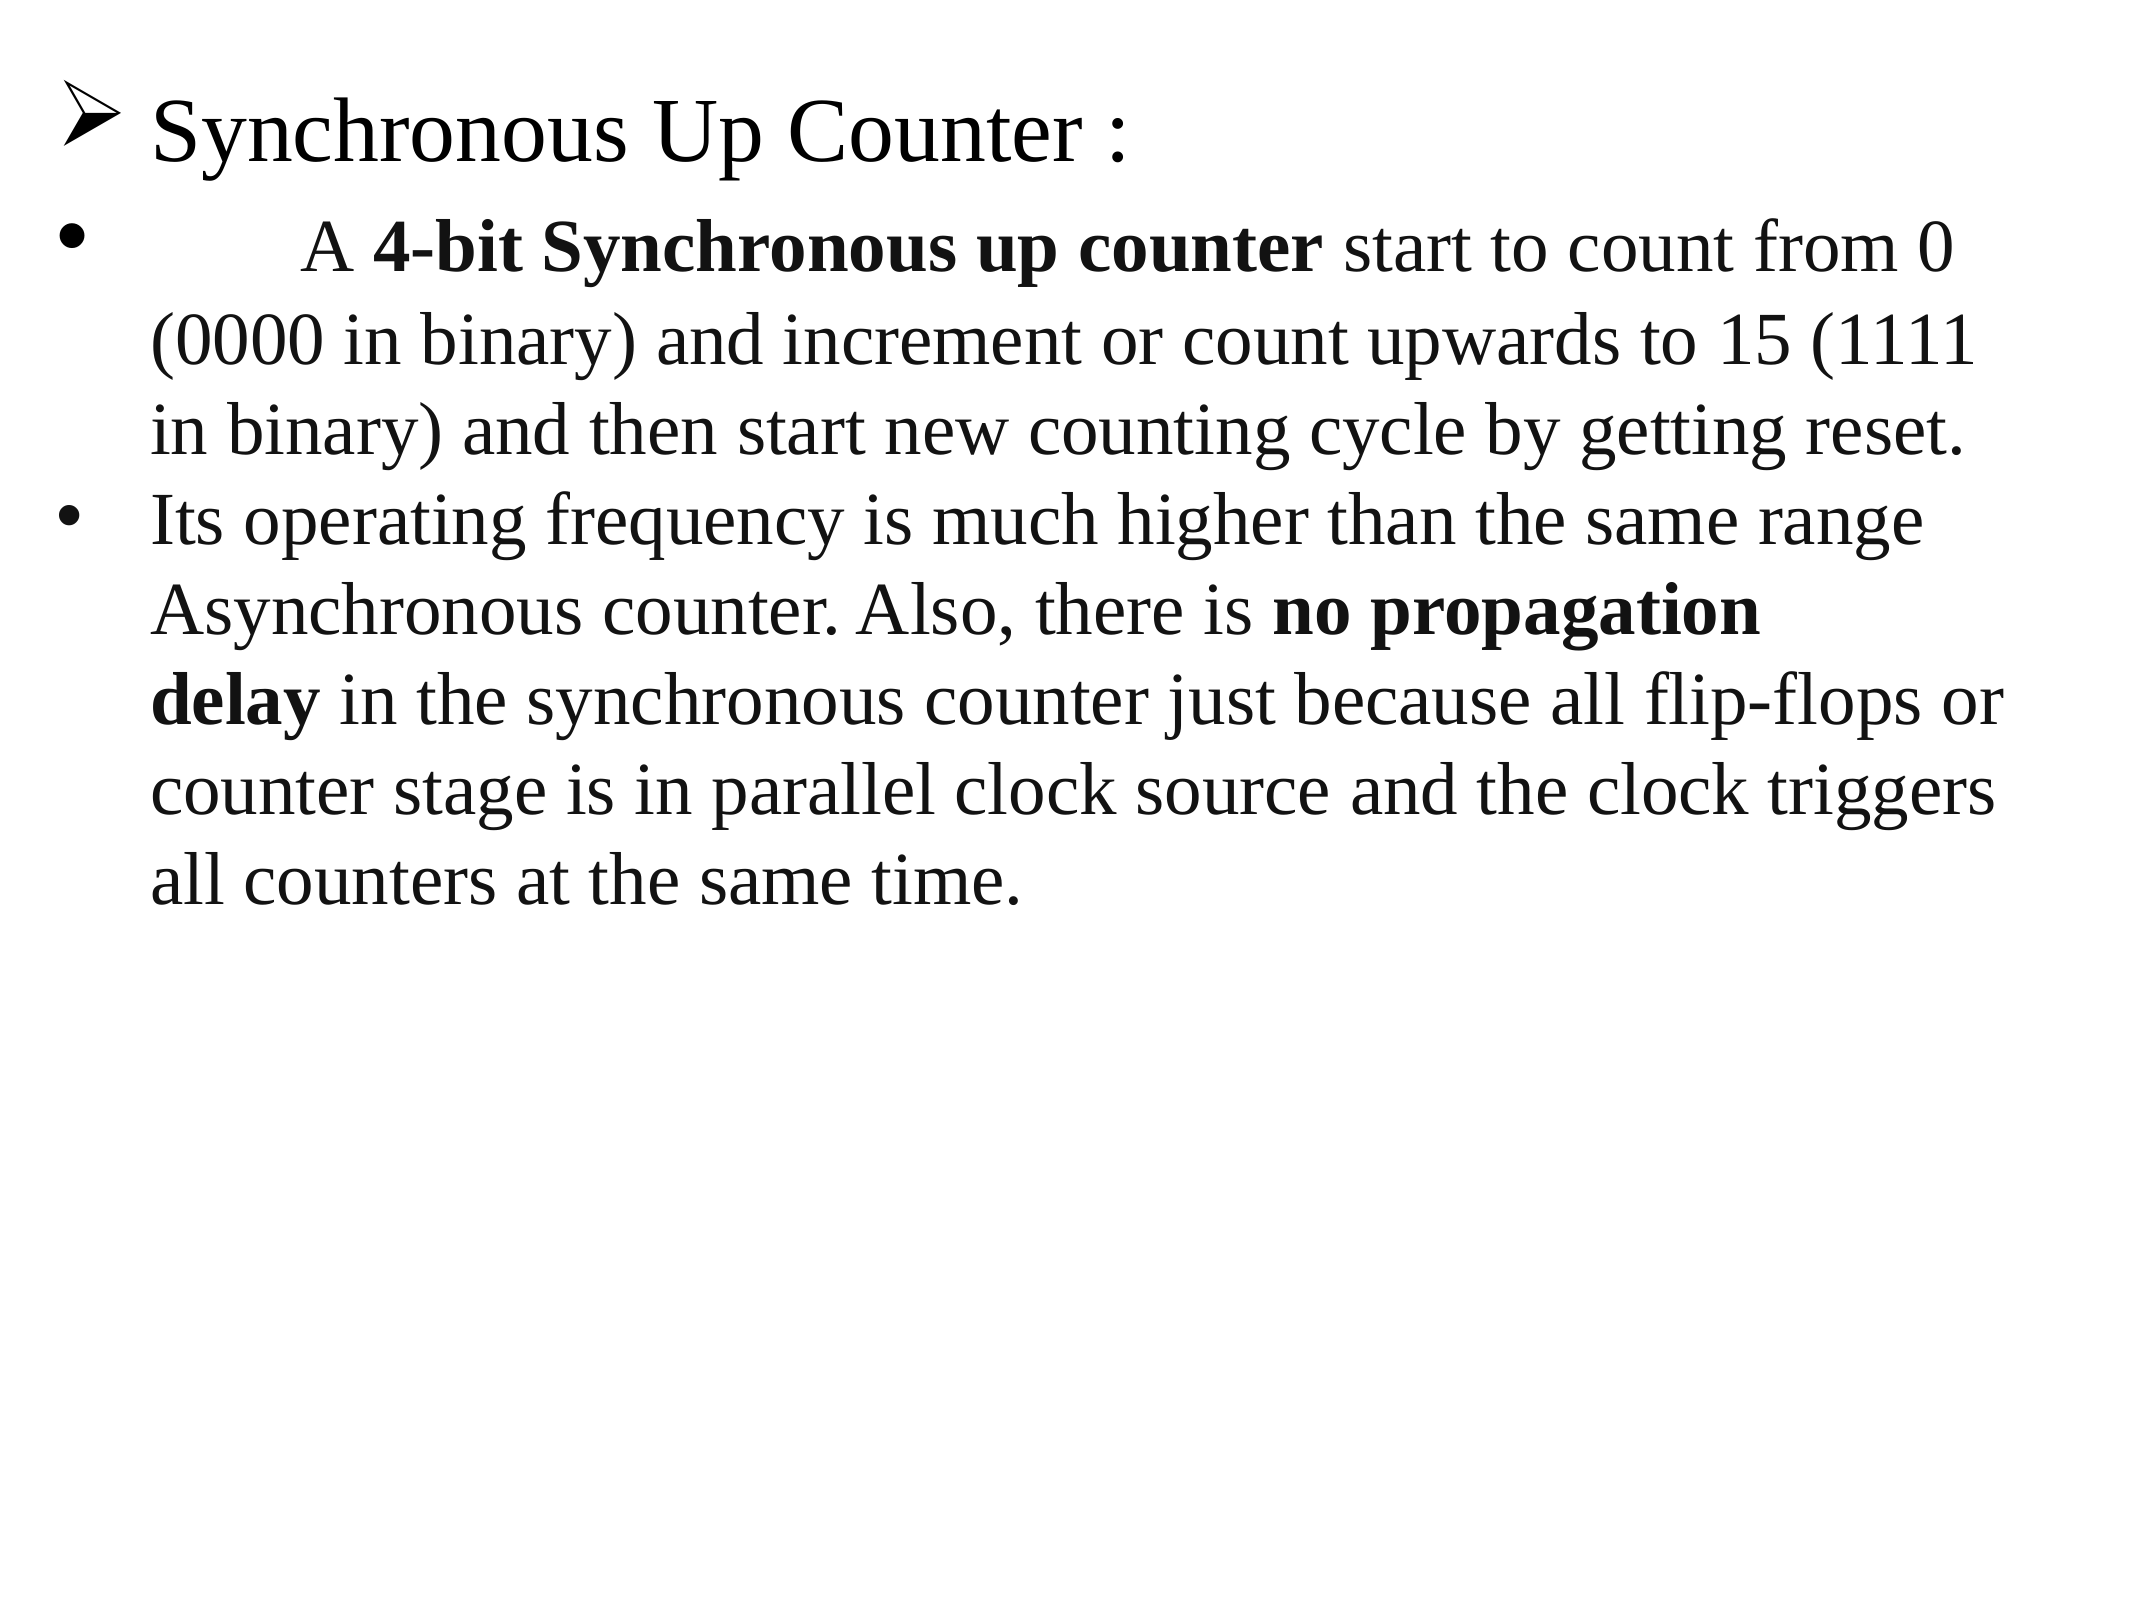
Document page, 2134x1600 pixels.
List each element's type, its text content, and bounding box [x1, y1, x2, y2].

text_box Synchronous Up Counter : A 4-bit Synchronous up counter start to count from 0 (0000 in binary) and increment or count upwards to 15 (1111 in binary) and then start new counting cycle by getting reset. Its operating frequency is much higher than the same range Asynchronous counter. Also, there is no propagation delay in the synchronous counter just because all flip-flops or counter stage is in parallel clock source and the clock triggers all counters at the same time. [41, 62, 2042, 928]
